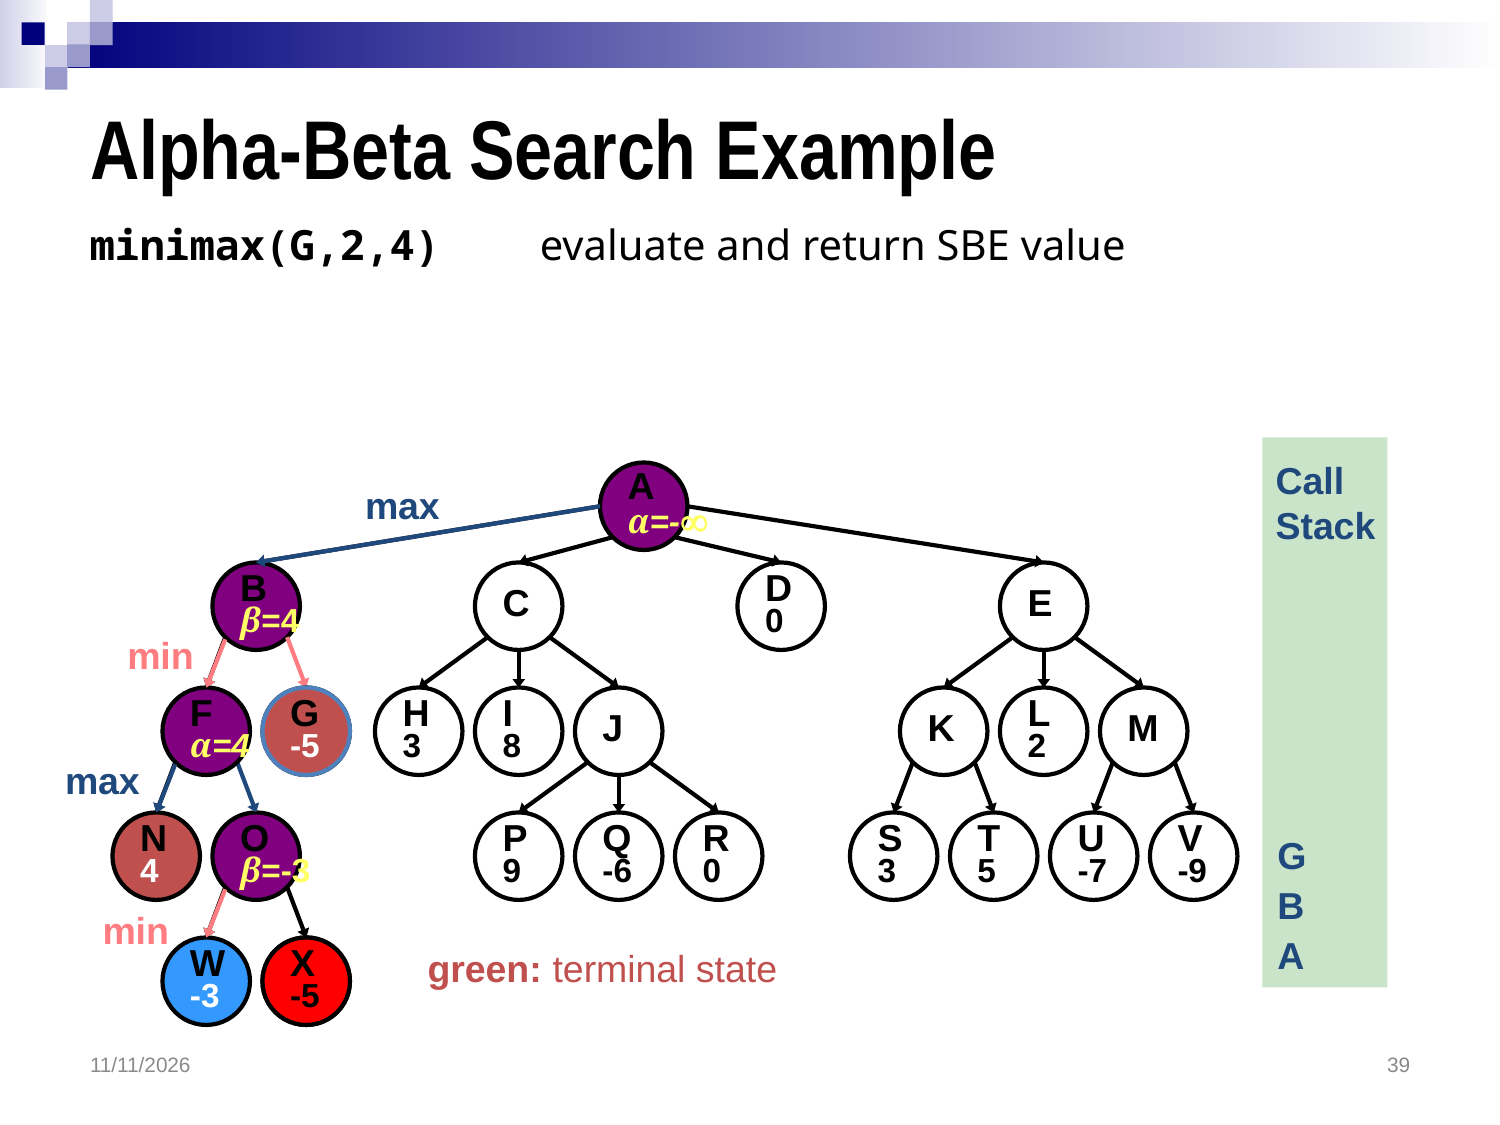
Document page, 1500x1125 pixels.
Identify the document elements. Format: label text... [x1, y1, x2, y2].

text_box M [1099, 687, 1188, 775]
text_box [974, 764, 994, 811]
text_box F α=4 [162, 692, 250, 775]
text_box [603, 539, 613, 561]
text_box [649, 764, 719, 811]
text_box W -3 [162, 944, 250, 1025]
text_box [418, 639, 489, 686]
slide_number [75, 1037, 425, 1091]
text_box P 9 [474, 812, 563, 900]
slide_number 39 [1074, 1037, 1425, 1091]
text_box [893, 764, 913, 811]
text_box evaluate and return SBE value [525, 224, 1463, 287]
text_box Call Stack [1260, 449, 1391, 555]
text_box T 5 [949, 812, 1038, 900]
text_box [549, 639, 619, 686]
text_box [1074, 639, 1144, 686]
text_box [255, 474, 599, 561]
text_box I 8 [474, 687, 563, 775]
title Alpha-Beta Search Example [75, 67, 1425, 225]
text_box U -7 [1049, 812, 1138, 900]
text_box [674, 539, 684, 561]
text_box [49, 749, 176, 811]
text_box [1093, 764, 1113, 811]
text_box [1262, 437, 1388, 449]
text_box D 0 [737, 569, 825, 650]
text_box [689, 506, 1044, 561]
text_box [1262, 555, 1388, 824]
text_box minimax(G,2,4) [75, 224, 500, 287]
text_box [1174, 764, 1194, 811]
text_box J [574, 687, 663, 775]
text_box V -9 [1149, 812, 1238, 900]
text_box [87, 889, 226, 961]
text_box C [474, 570, 563, 650]
text_box A α=- [603, 462, 688, 550]
text_box B β=4 [212, 562, 300, 650]
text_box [518, 764, 588, 811]
text_box S 3 [849, 812, 938, 900]
text_box K [899, 687, 988, 775]
text_box green: terminal state [412, 937, 793, 998]
text_box E [999, 562, 1088, 650]
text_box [943, 639, 1014, 686]
text_box B [1262, 885, 1388, 935]
text_box N 4 [112, 817, 200, 887]
text_box O β=-3 [212, 812, 300, 900]
text_box R 0 [674, 812, 763, 900]
text_box X -5 [262, 937, 350, 1025]
text_box Q -6 [574, 812, 663, 900]
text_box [112, 624, 226, 686]
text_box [286, 889, 307, 936]
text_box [236, 764, 257, 811]
text_box L 2 [999, 687, 1088, 775]
text_box A [1262, 935, 1388, 985]
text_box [286, 639, 307, 686]
text_box H 3 [374, 687, 463, 775]
text_box G [1262, 824, 1388, 885]
text_box G -5 [262, 687, 350, 775]
